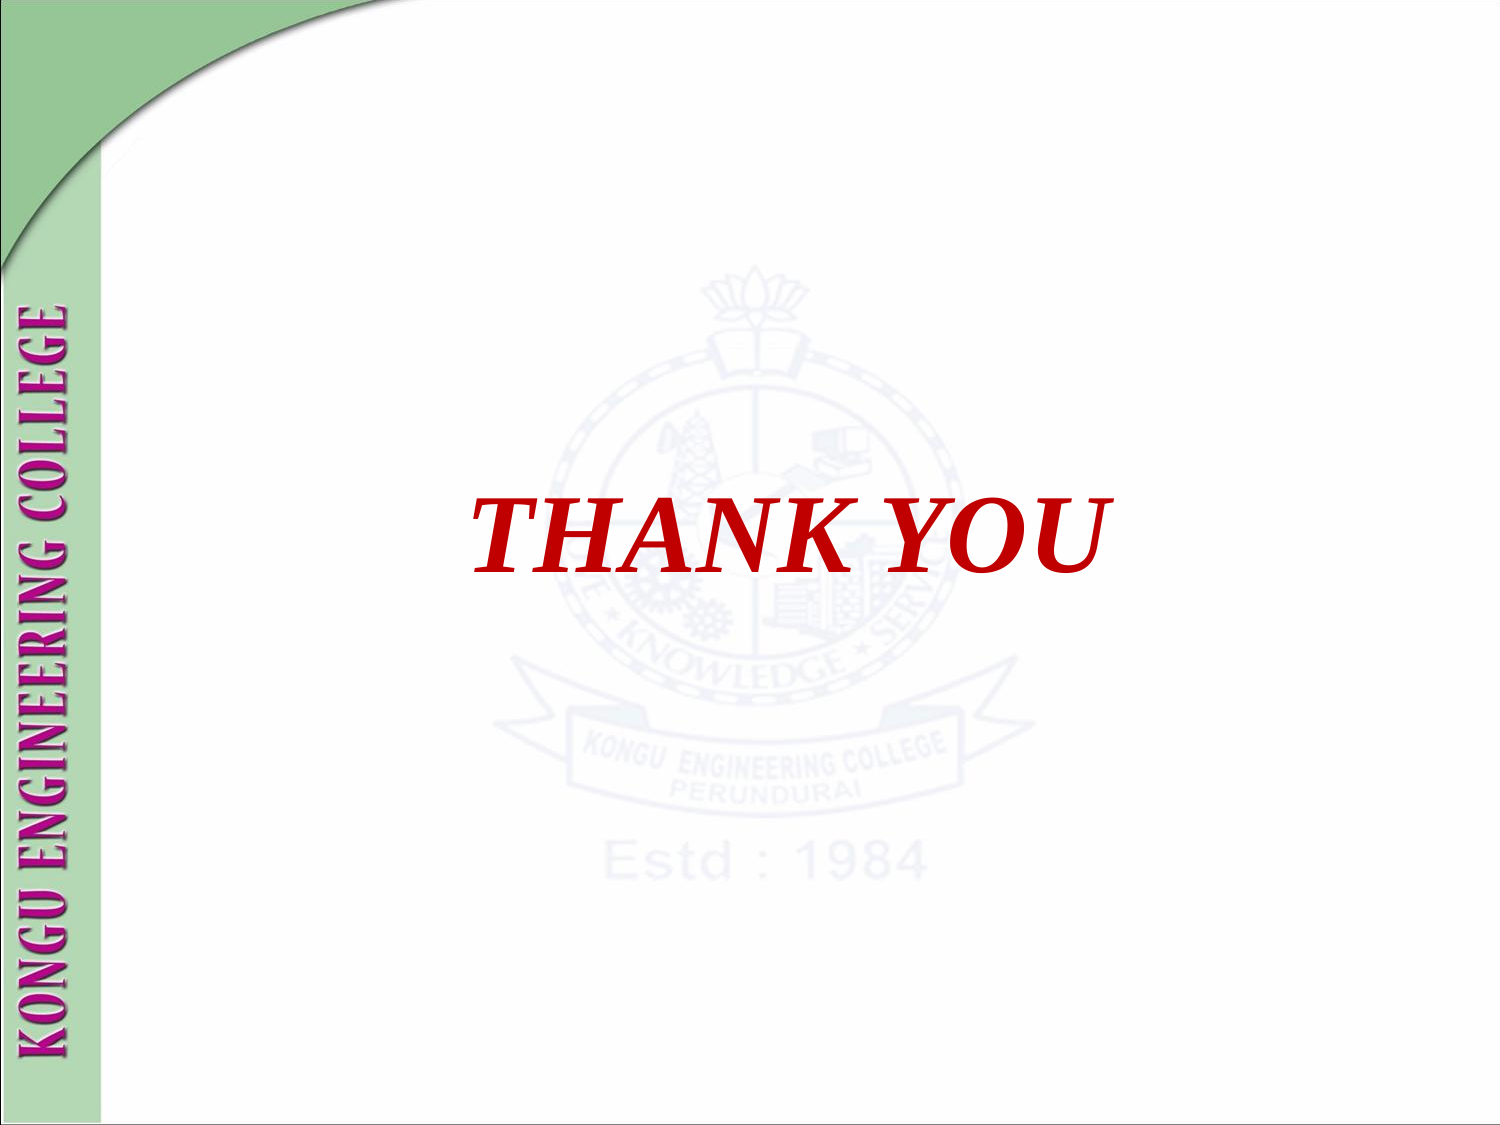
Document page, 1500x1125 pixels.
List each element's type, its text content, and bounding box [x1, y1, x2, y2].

title THANK YOU [112, 362, 1463, 596]
picture [0, 0, 1500, 1125]
